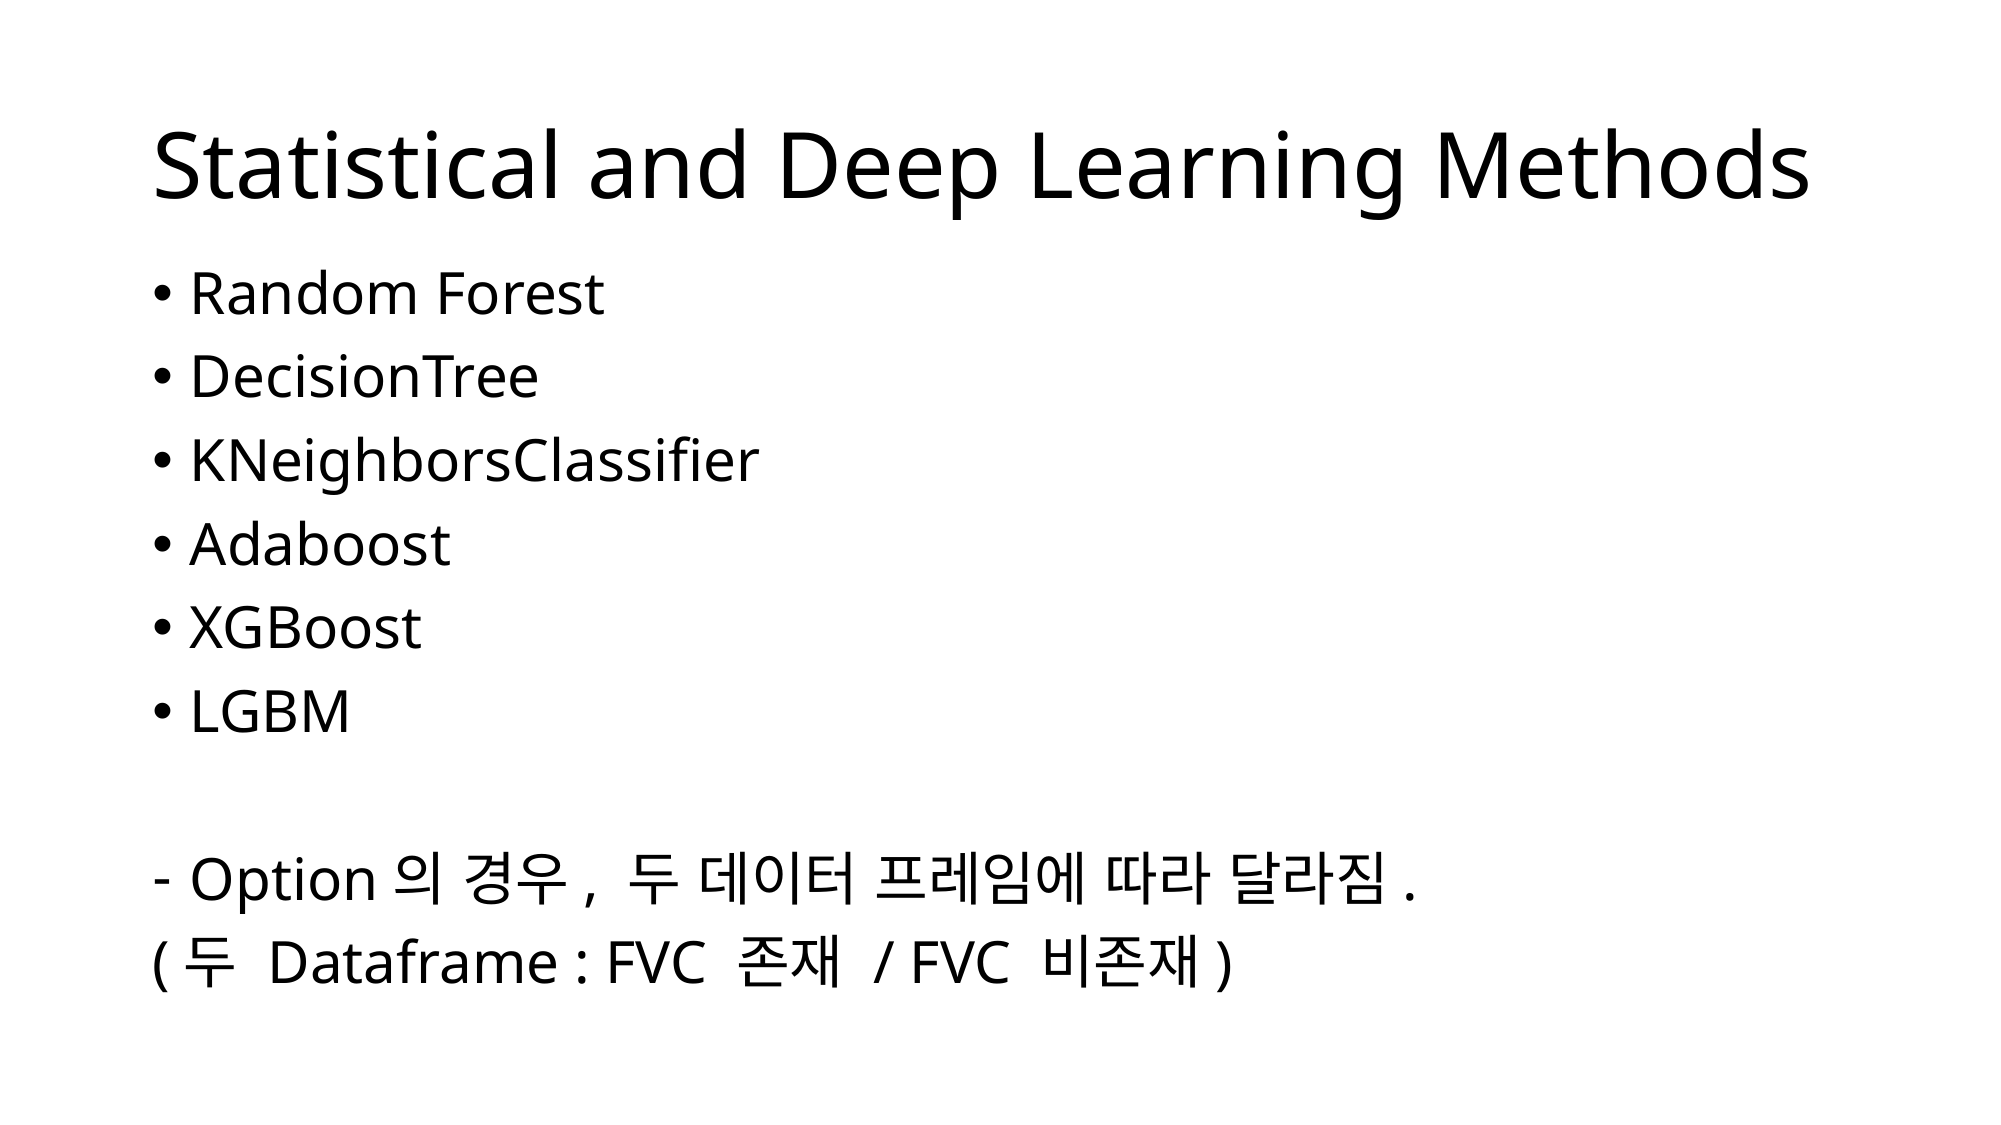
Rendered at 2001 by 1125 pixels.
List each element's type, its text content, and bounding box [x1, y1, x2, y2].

title Statistical and Deep Learning Methods [137, 59, 1863, 256]
list Random Forest DecisionTree KNeighborsClassifier Adaboost XGBoost LGBM Option의 경우, 두 데이터 프레임에 따라 달라짐. (두 Dataframe : FVC 존재 / FVC 비존재) [137, 256, 1863, 1125]
